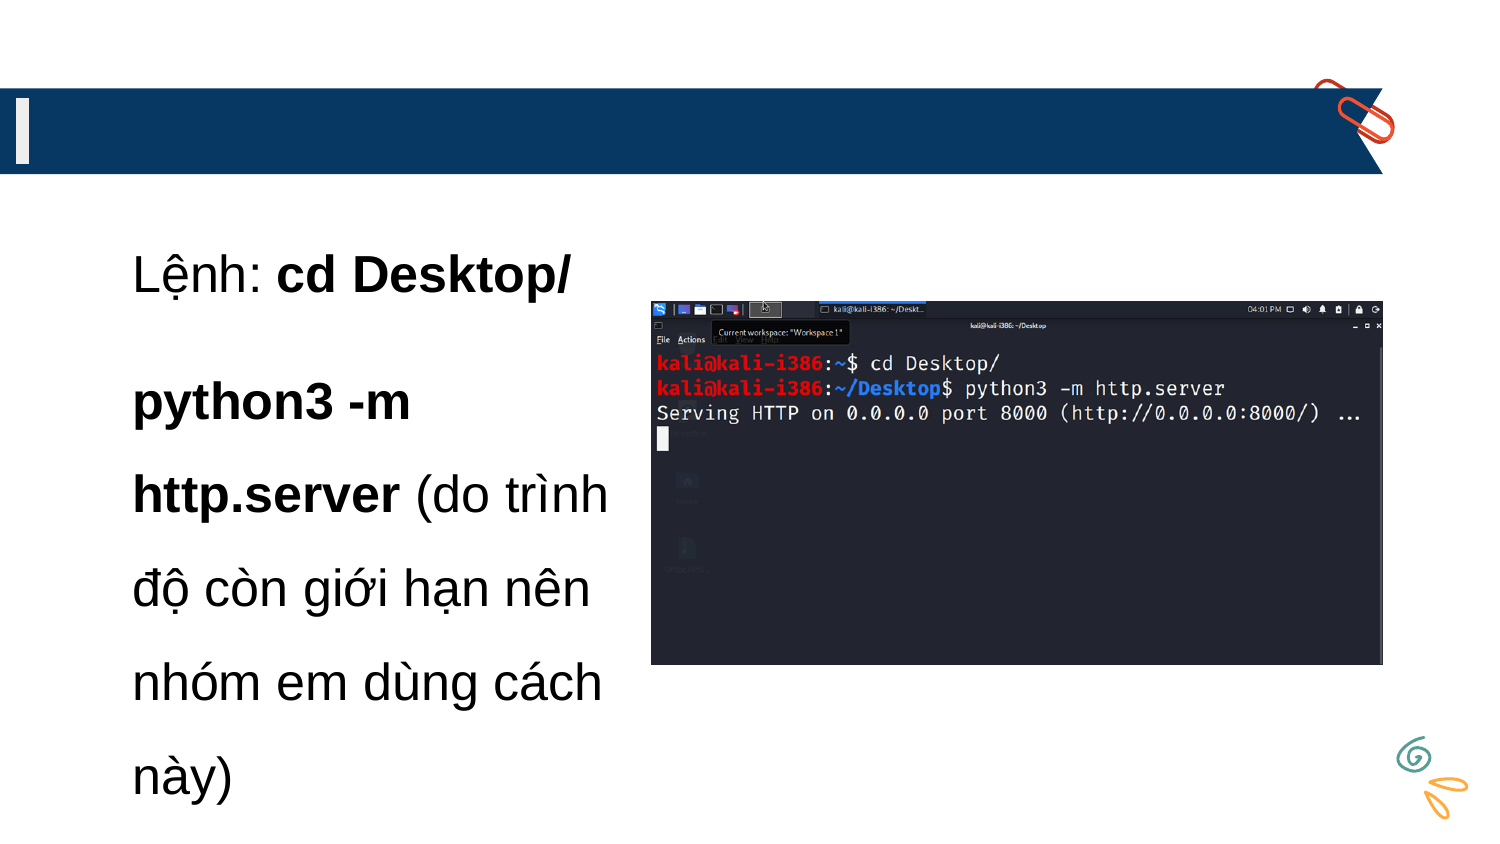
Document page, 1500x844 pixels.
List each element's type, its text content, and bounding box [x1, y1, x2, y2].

subtitle Lệnh: cd Desktop/ python3 -m http.server (do trình độ còn giới hạn nên nhóm em dùng cách này) [116, 193, 633, 755]
picture [650, 301, 1384, 665]
